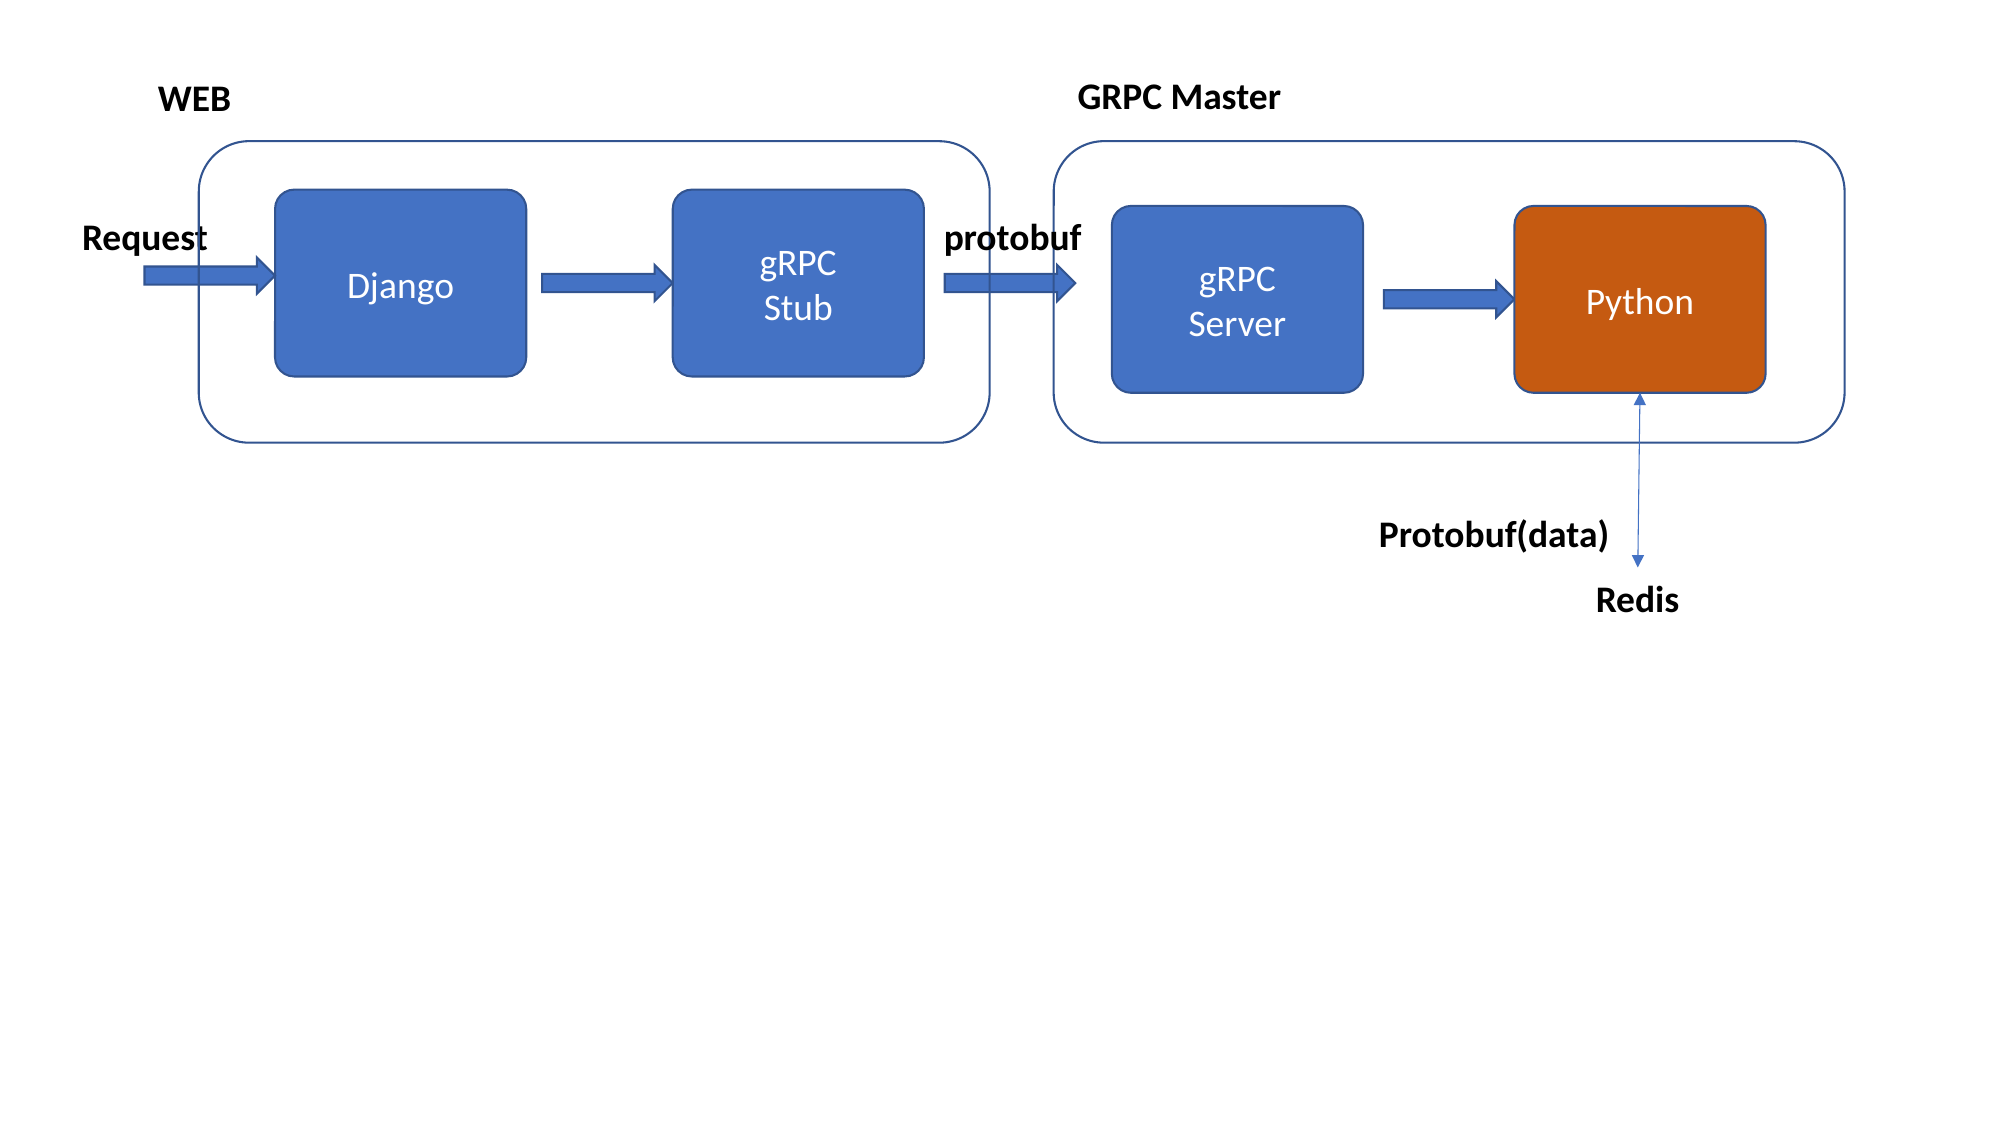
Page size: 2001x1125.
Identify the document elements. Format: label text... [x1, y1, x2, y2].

text_box protobuf [928, 205, 1097, 266]
text_box [1052, 140, 1846, 444]
text_box [143, 266, 197, 286]
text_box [1637, 392, 1641, 568]
text_box Request [67, 205, 197, 266]
text_box Redis [1581, 567, 1695, 628]
text_box GRPC Master [1062, 64, 1297, 125]
text_box Protobuf(data) [1364, 502, 1625, 563]
text_box [197, 140, 991, 444]
text_box [991, 272, 1052, 294]
text_box WEB [143, 66, 247, 127]
